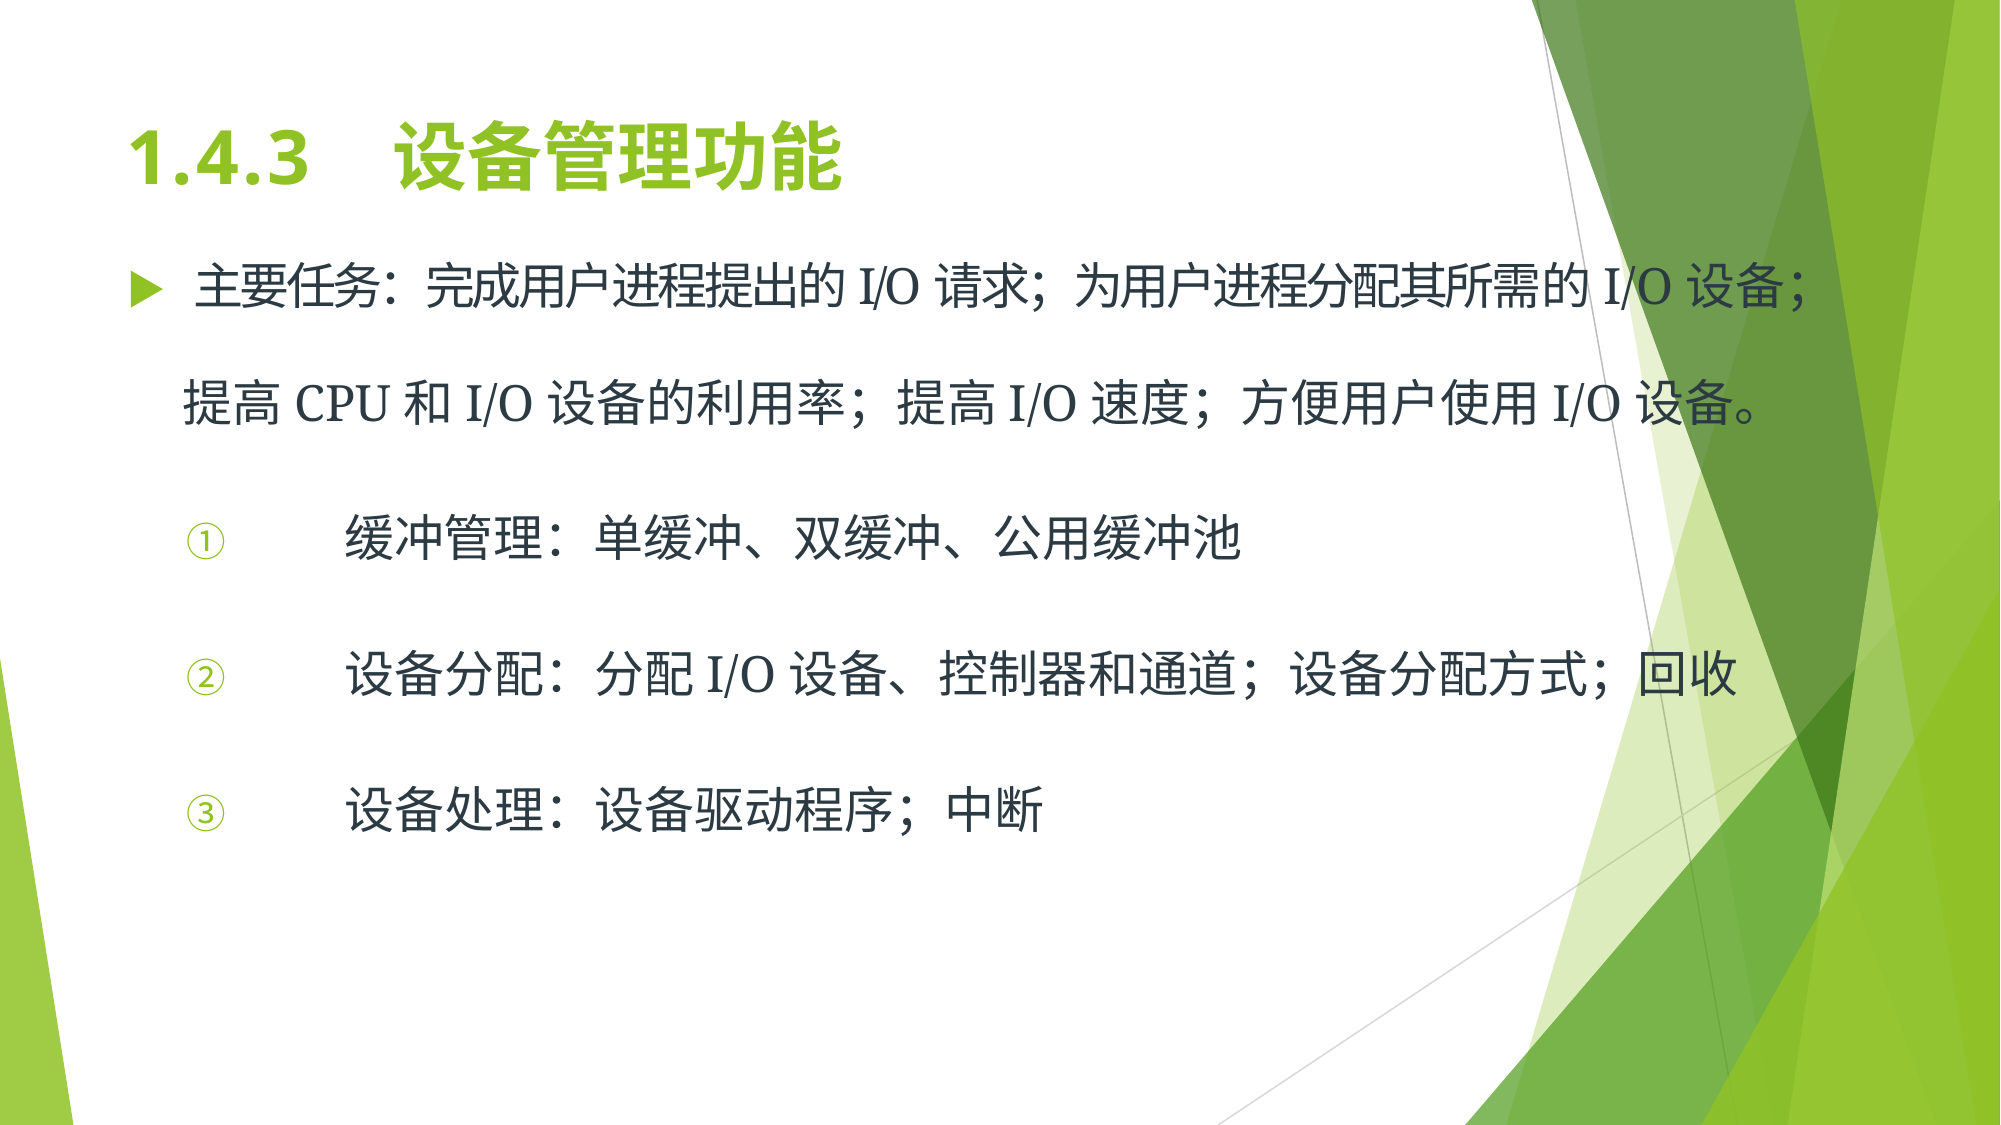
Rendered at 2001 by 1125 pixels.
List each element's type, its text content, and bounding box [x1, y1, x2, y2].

list ▶ 主要任务：完成用户进程提出的I/O请求；为用户进程分配其所需的I/O设备； 提高CPU和I/O设备的利用率；提高I/O速度；方便用户使用I/O设备。 ① 缓冲管理：单缓冲、双缓冲、公用缓冲池 ② 设备分配：分配I/O设备、控制器和通道；设备分配方式；回收 ③ 设备处理：设备驱动程序；中断 [115, 252, 1885, 893]
title 1.4.3 设备管理功能 [124, 107, 845, 252]
